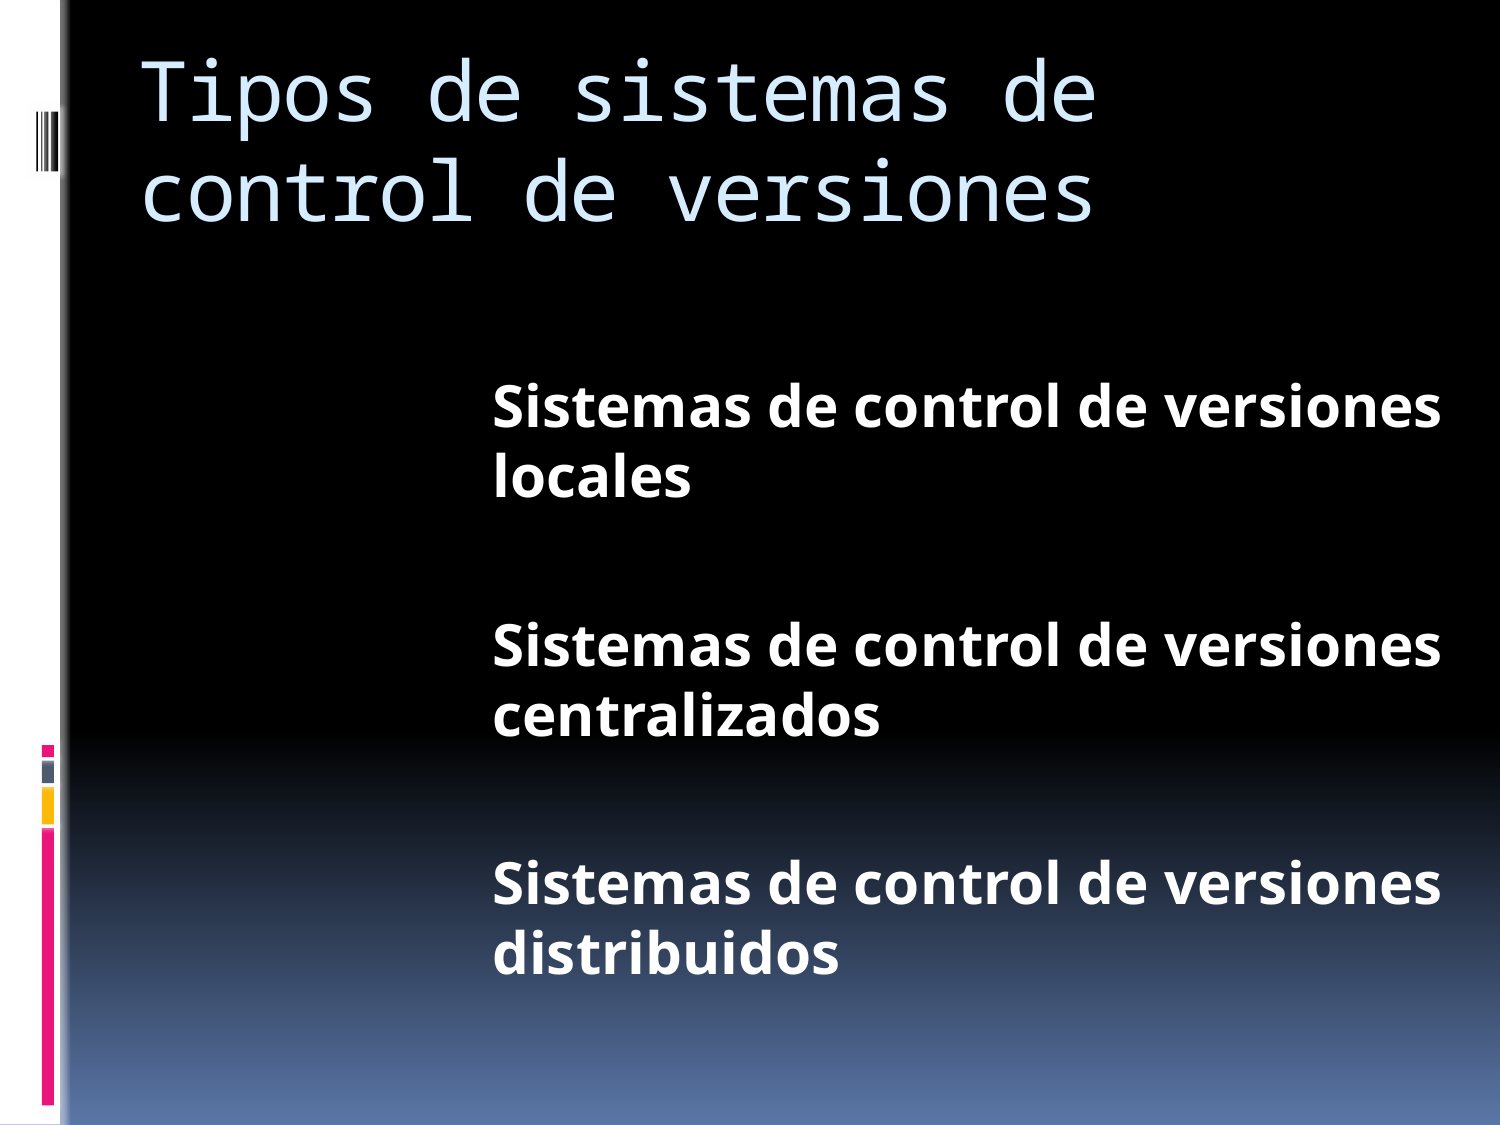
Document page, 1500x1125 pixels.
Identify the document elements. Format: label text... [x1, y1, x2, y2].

list Sistemas de control de versiones locales Sistemas de control de versiones centralizados Sistemas de control de versiones distribuidos [466, 361, 1480, 1019]
title Tipos de sistemas de control de versiones [123, 30, 1425, 234]
